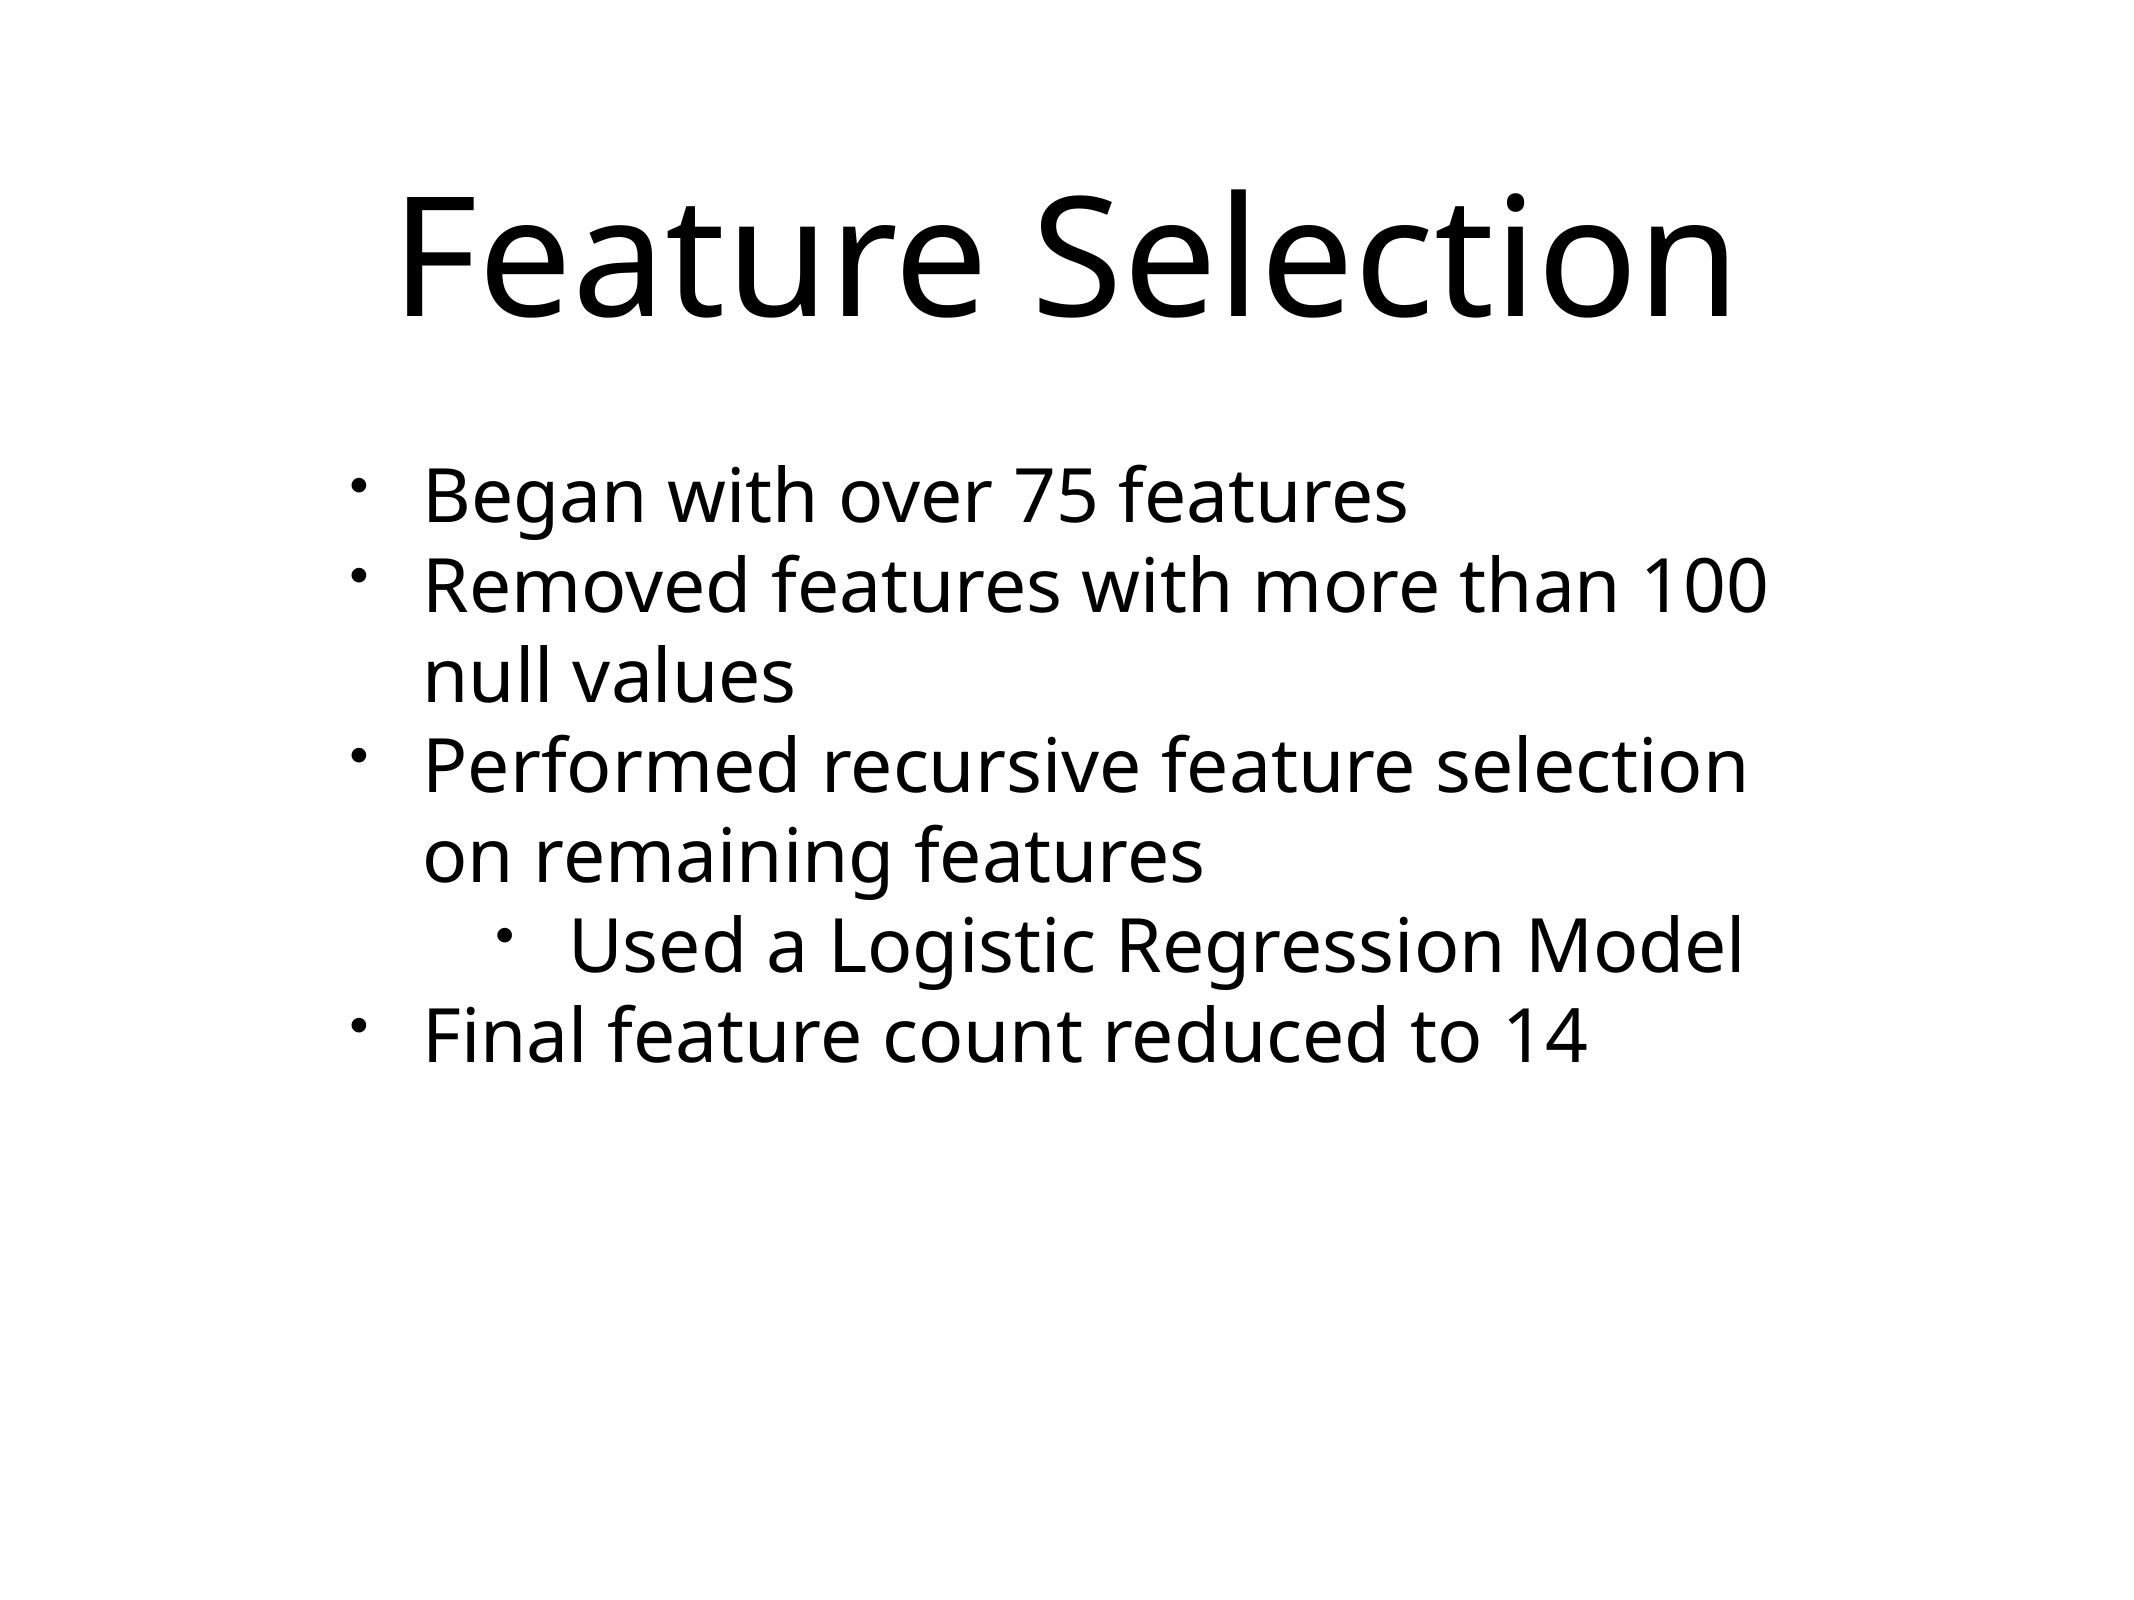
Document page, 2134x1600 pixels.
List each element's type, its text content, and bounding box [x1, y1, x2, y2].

title Feature Selection [155, 72, 1978, 428]
text_box Began with over 75 features Removed features with more than 100 null values Performed recursive feature selection on remaining features Used a Logistic Regression Model Final feature count reduced to 14 [349, 447, 1784, 1078]
